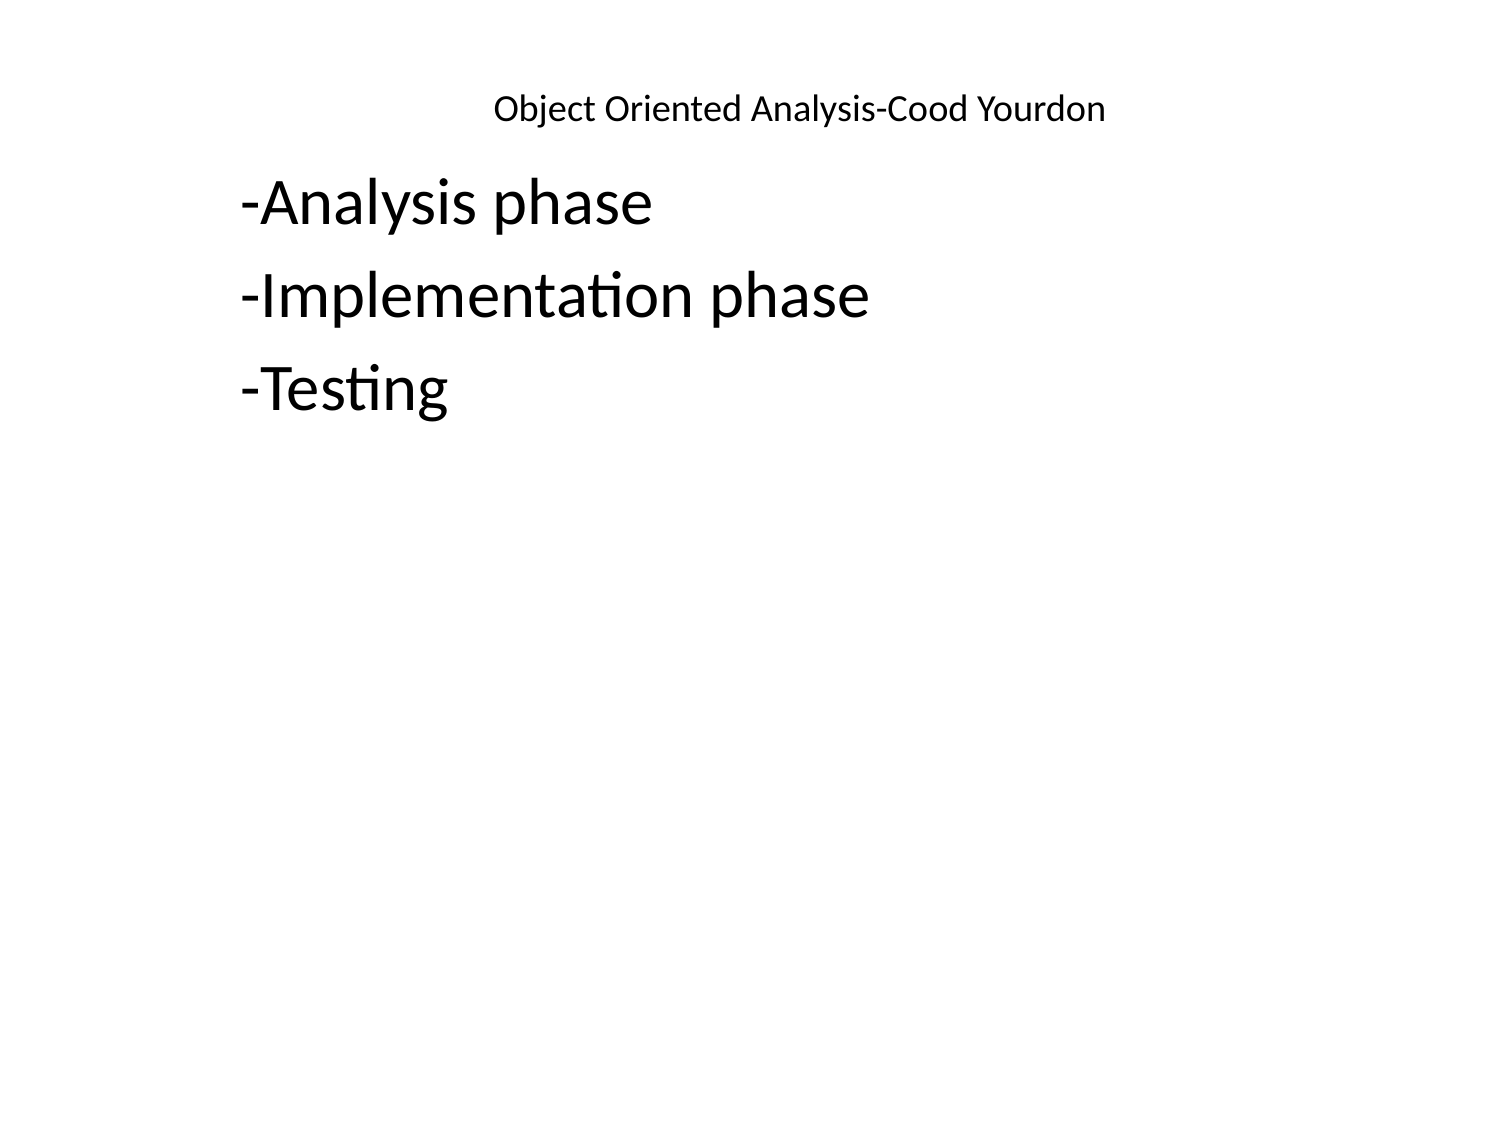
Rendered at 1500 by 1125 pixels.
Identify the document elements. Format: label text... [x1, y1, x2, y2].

subtitle -Analysis phase -Implementation phase -Testing [225, 149, 1275, 925]
title Object Oriented Analysis-Cood Yourdon [162, 24, 1438, 188]
